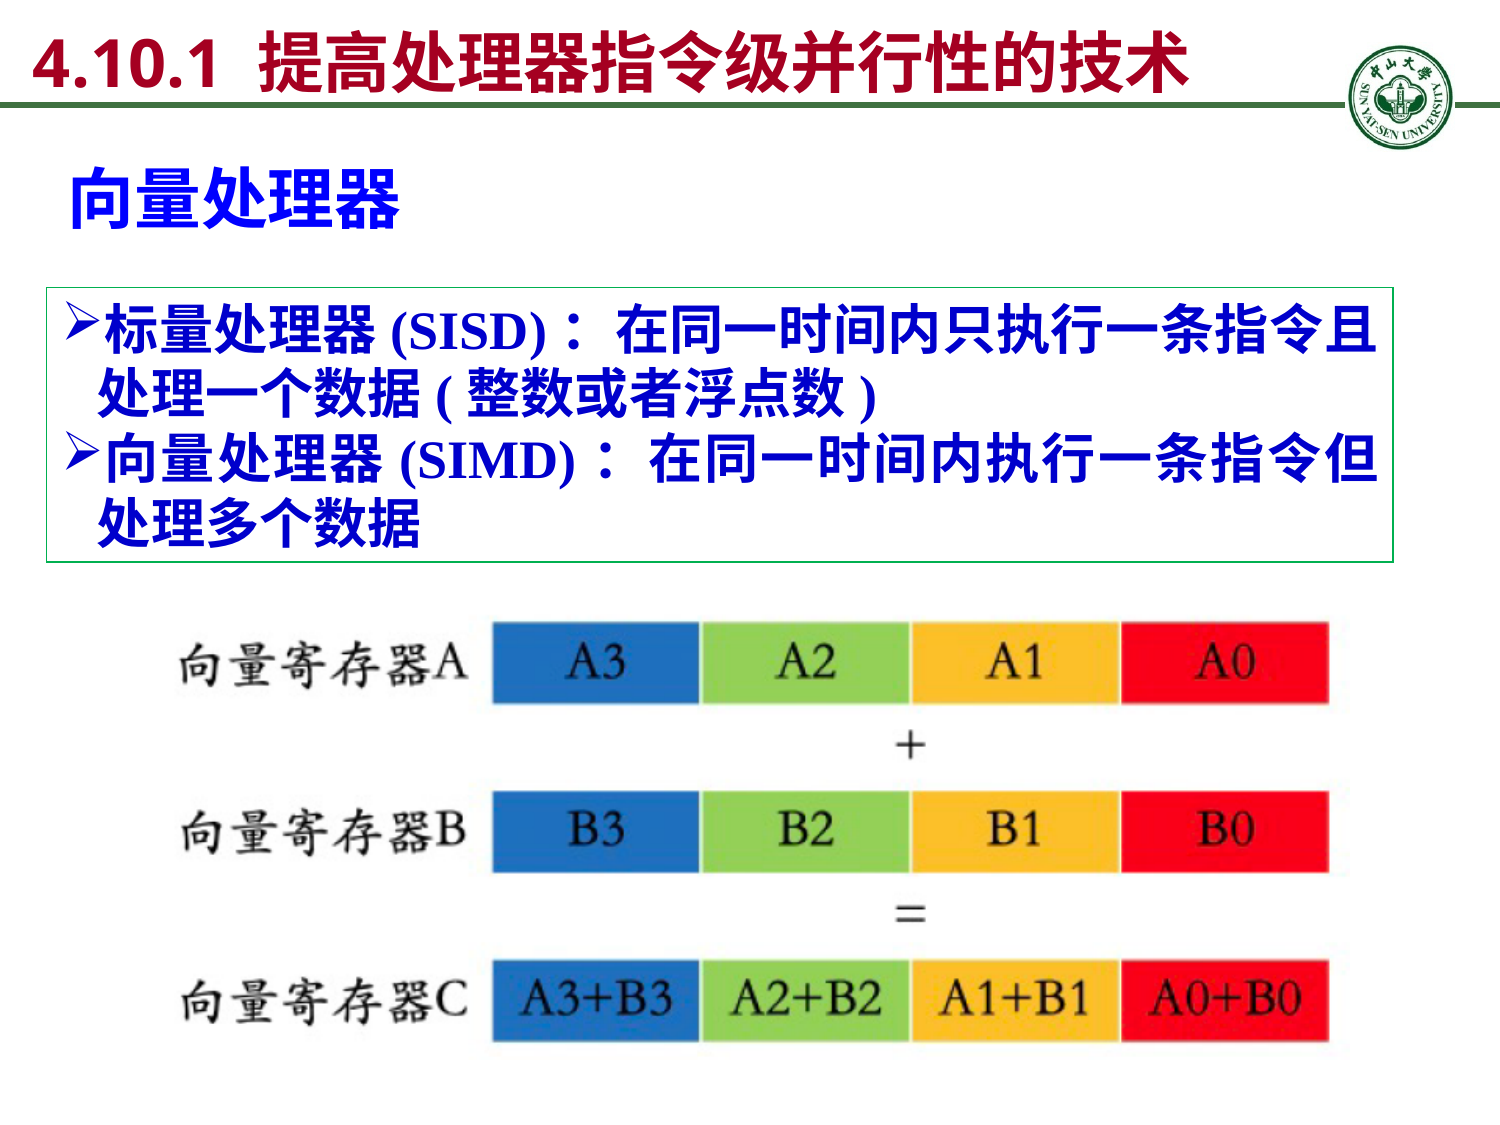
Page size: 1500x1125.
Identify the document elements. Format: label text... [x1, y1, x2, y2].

text_box 标量处理器(SISD)：在同一时间内只执行一条指令且处理一个数据(整数或者浮点数) 向量处理器(SIMD)：在同一时间内执行一条指令但处理多个数据 [46, 287, 1394, 563]
text_box 4.10.1 提高处理器指令级并行性的技术 [18, 19, 1422, 109]
text_box 向量处理器 [53, 149, 1153, 245]
picture [150, 606, 1350, 1061]
picture [1345, 42, 1455, 152]
